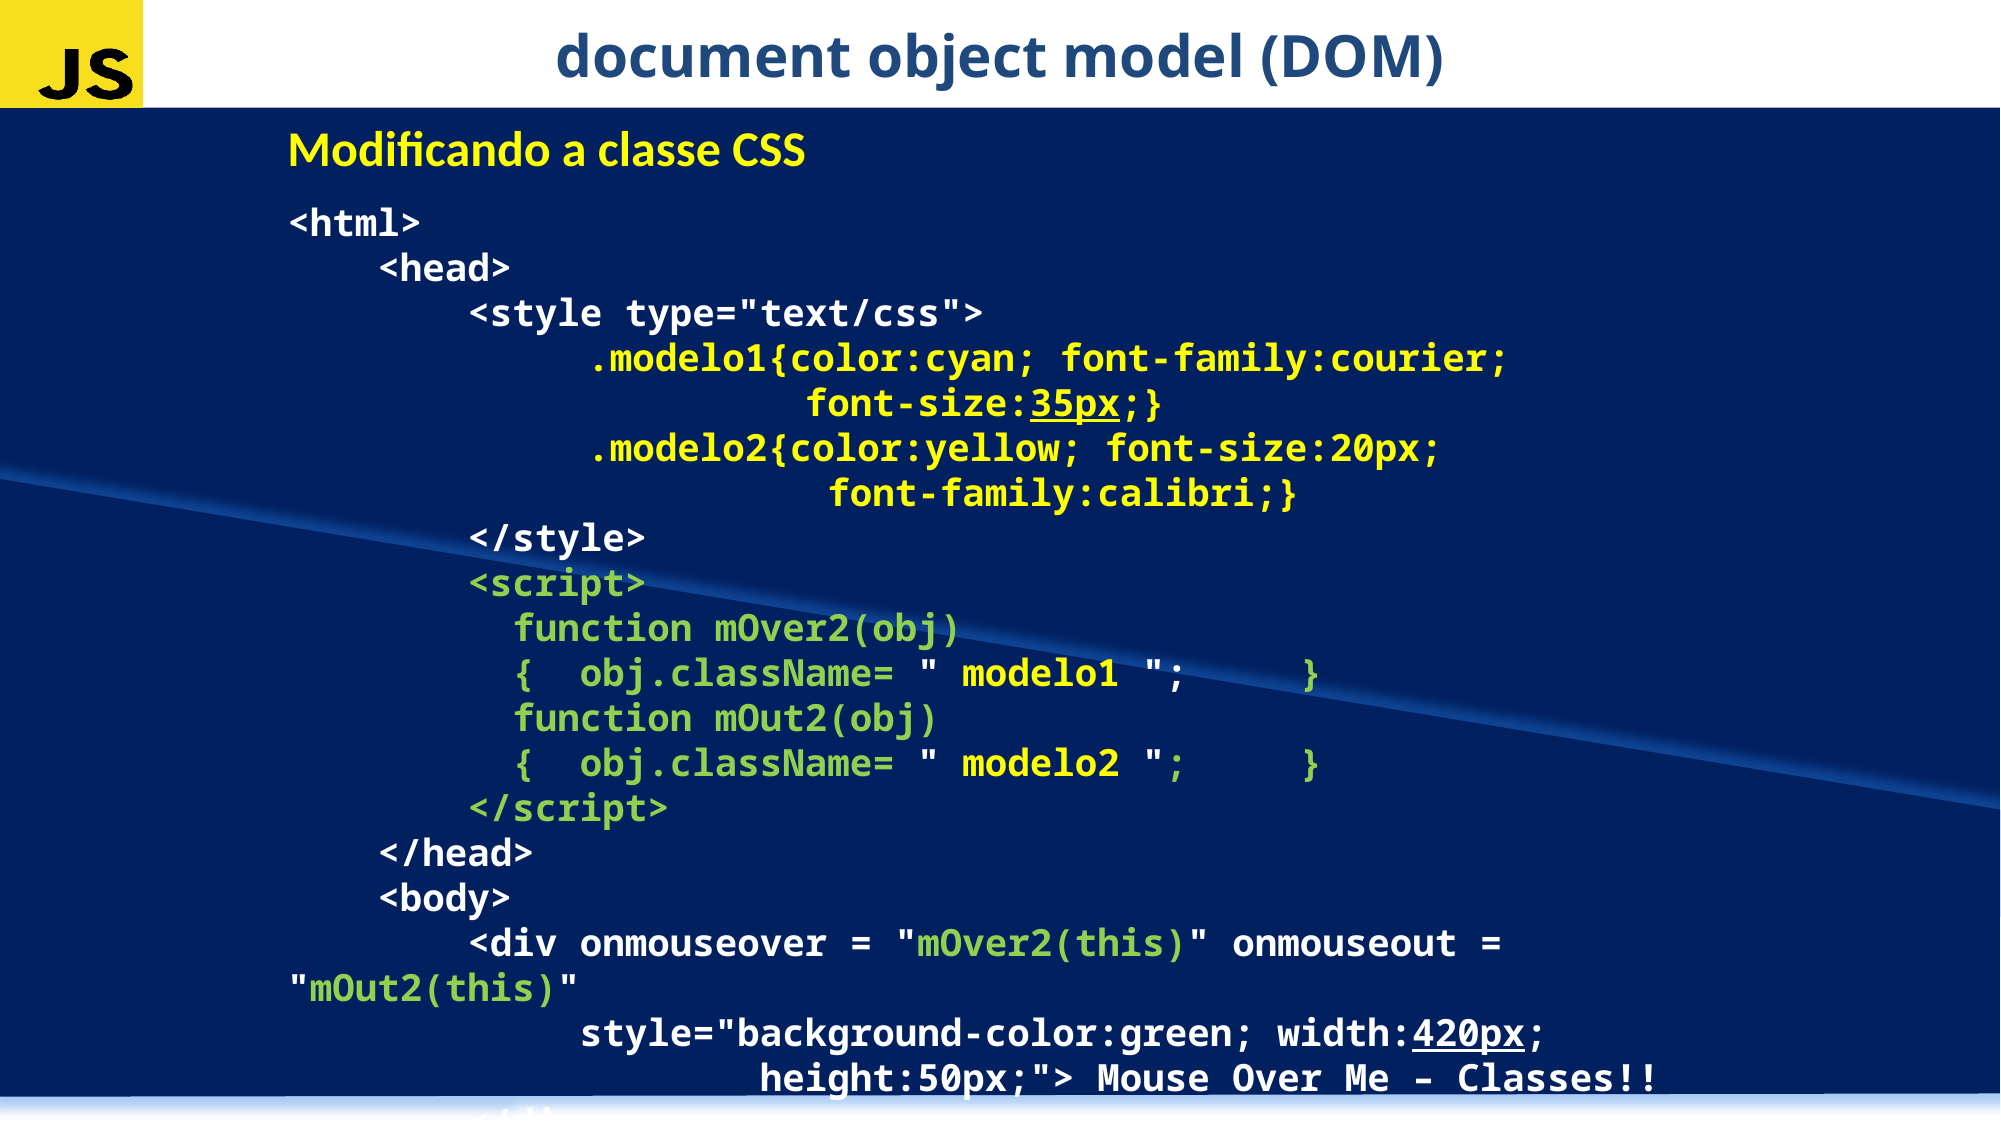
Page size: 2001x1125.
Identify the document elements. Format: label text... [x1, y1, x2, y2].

picture [0, 0, 143, 108]
text_box document object model (DOM) [249, 0, 1750, 108]
text_box Modificando a classe CSS [272, 108, 1392, 184]
text_box <html> <head> <style type="text/css"> .modelo1{color:cyan; font-family:courier; font-size:35px;} .modelo2{color:yellow; font-size:20px; font-family:calibri;} </style> <script> function mOver2(obj) { obj.className= " modelo1 "; } function mOut2(obj) { obj.className= " modelo2 "; } </script> </head> <body> <div onmouseover = "mOver2(this)" onmouseout = "mOut2(this)" style="background-color:green; width:420px; height:50px;"> Mouse Over Me – Classes!! </div> </body> </html> [272, 191, 1727, 1125]
